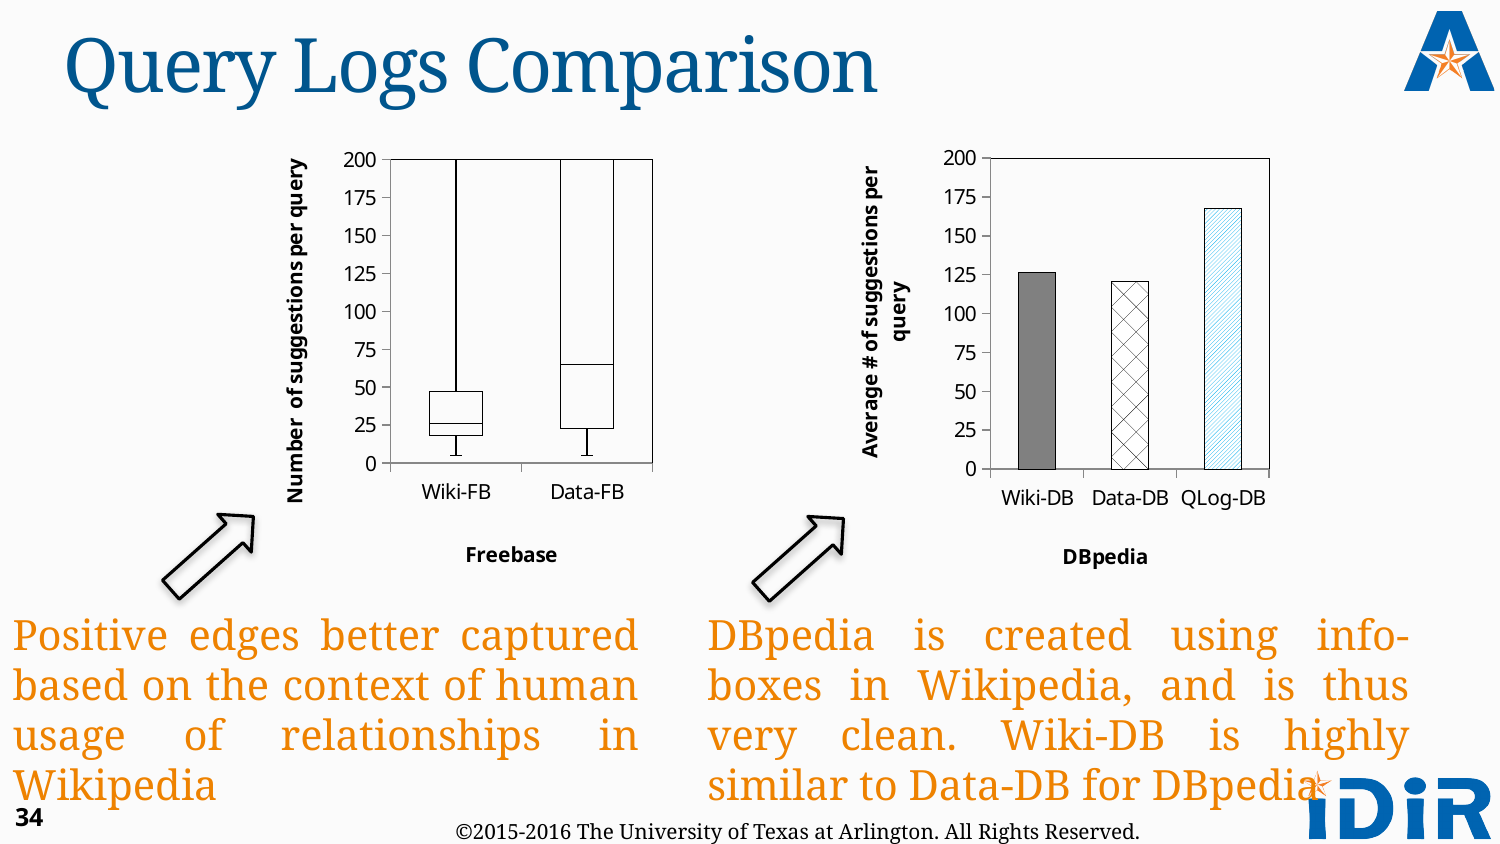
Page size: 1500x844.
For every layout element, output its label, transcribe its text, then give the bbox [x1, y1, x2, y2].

title Query Logs Comparison [63, 28, 1436, 111]
text_box DBpedia is created using info-boxes in Wikipedia, and is thus very clean. Wiki-DB is highly similar to Data-DB for DBpedia [707, 608, 1410, 809]
text_box Positive edges better captured based on the context of human usage of relationships in Wikipedia [12, 608, 639, 809]
picture [1301, 769, 1495, 844]
text_box [752, 515, 833, 602]
slide_number 34 [0, 796, 350, 842]
text_box [161, 513, 255, 600]
picture [1404, 11, 1495, 91]
chart [267, 136, 661, 581]
chart [838, 134, 1279, 587]
